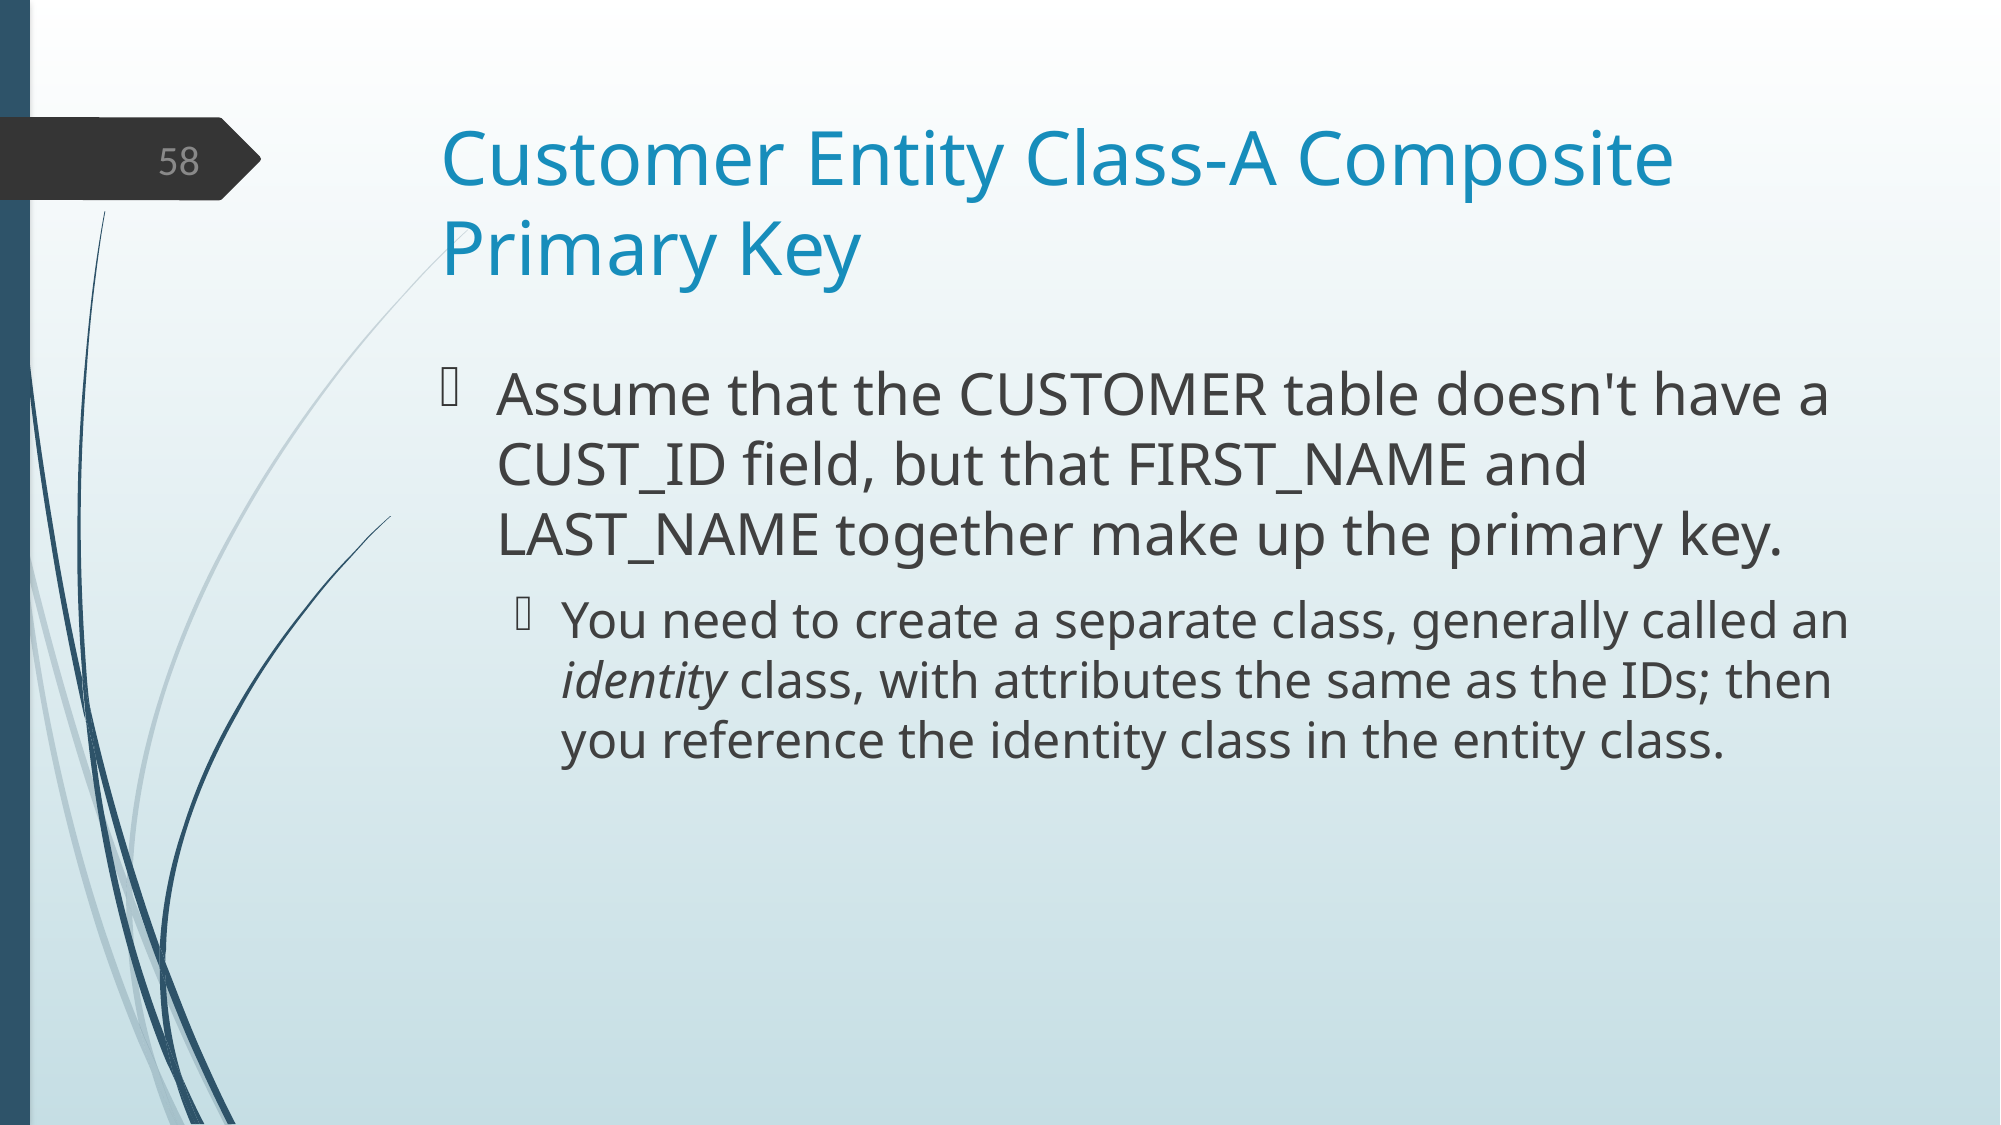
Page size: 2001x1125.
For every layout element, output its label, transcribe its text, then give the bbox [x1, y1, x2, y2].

slide_number 58 [87, 129, 216, 190]
list Assume that the CUSTOMER table doesn't have a CUST_ID field, but that FIRST_NAME and LAST_NAME together make up the primary key. You need to create a separate class, generally called an identity class, with attributes the same as the IDs; then you reference the identity class in the entity class. [424, 350, 1888, 970]
title Customer Entity Class-A Composite Primary Key [425, 102, 1888, 313]
